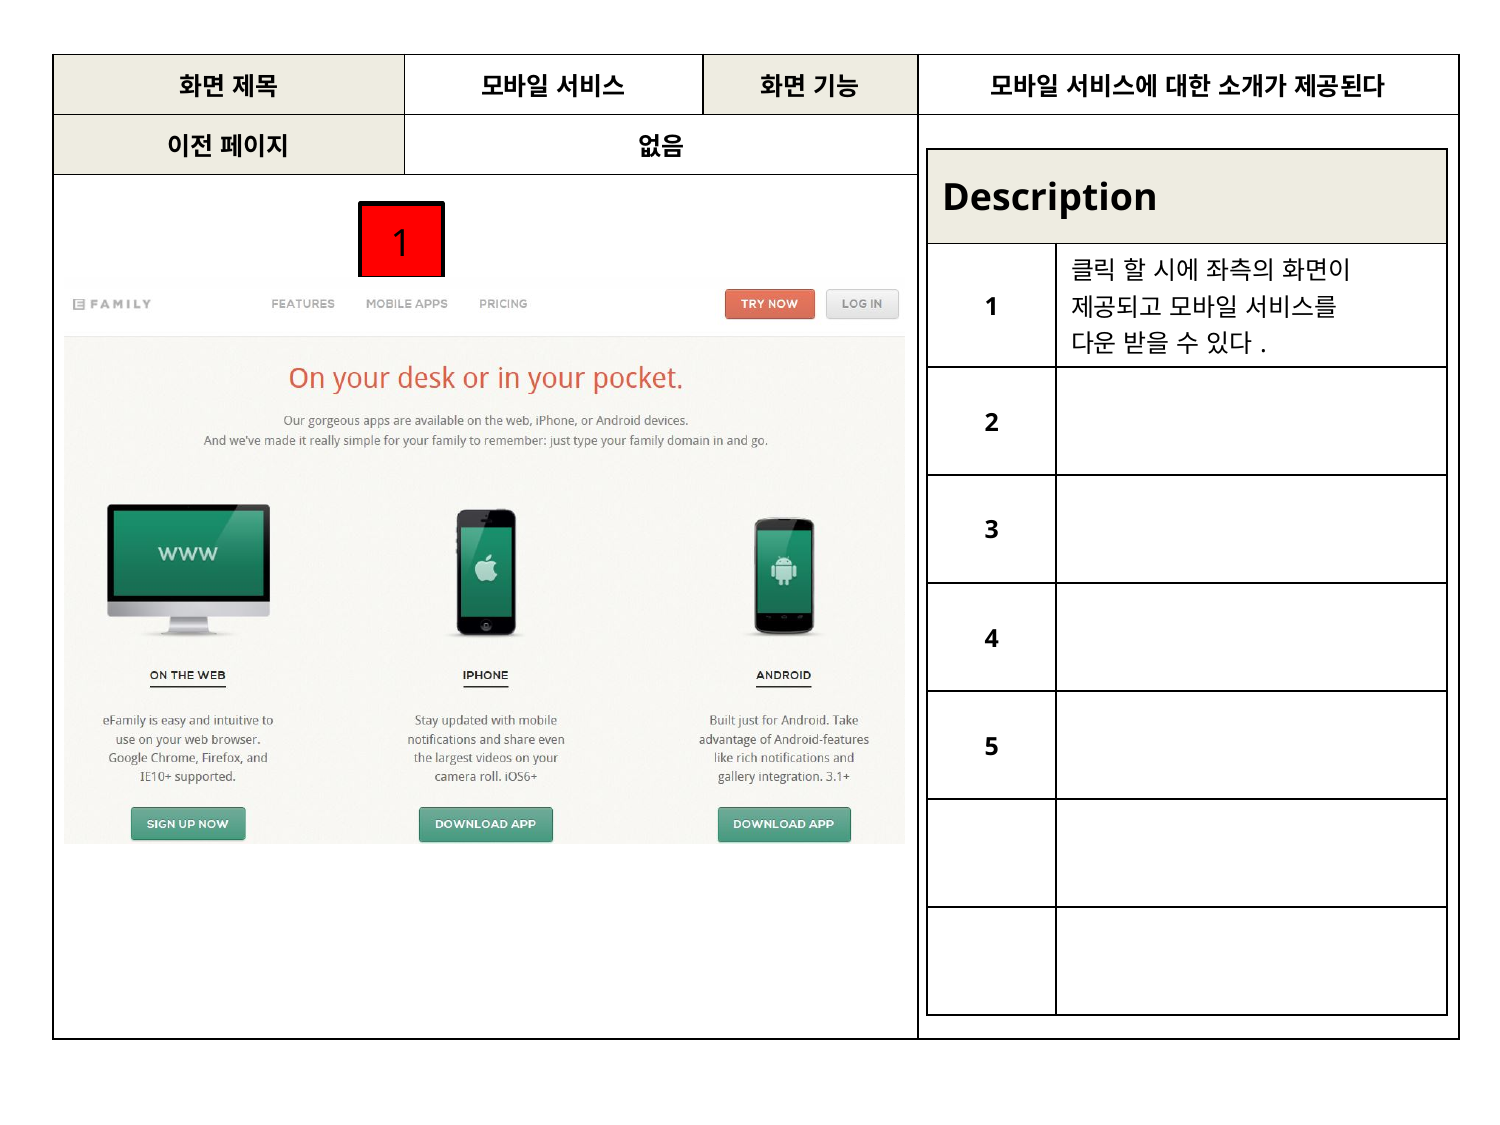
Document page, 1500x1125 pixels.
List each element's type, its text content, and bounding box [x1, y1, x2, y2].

table_cell [1057, 908, 1446, 1014]
table_header 화면 기능 [704, 55, 917, 114]
table_cell [919, 115, 1458, 1038]
table_cell 4 [928, 584, 1055, 690]
table_cell [928, 908, 1055, 1014]
table_cell 1 [928, 244, 1055, 366]
text_box 1 [358, 201, 445, 276]
table_header Description [928, 150, 1446, 243]
table_cell [1057, 584, 1446, 690]
picture [64, 277, 905, 844]
table_cell 5 [928, 692, 1055, 798]
table_header 모바일 서비스 [405, 55, 702, 114]
table_cell [1057, 692, 1446, 798]
table_cell [54, 175, 917, 1038]
table_cell [1057, 476, 1446, 582]
table_cell [1057, 800, 1446, 906]
table_cell 3 [928, 476, 1055, 582]
table_cell 2 [928, 368, 1055, 474]
table_header 화면 제목 [54, 55, 404, 114]
table_header 모바일 서비스에 대한 소개가 제공된다 [919, 55, 1458, 114]
table_cell 없음 [405, 115, 917, 174]
table_cell 이전 페이지 [54, 115, 404, 174]
table_cell 클릭 할 시에 좌측의 화면이 제공되고 모바일 서비스를 다운 받을 수 있다. [1057, 244, 1446, 366]
table_cell [1057, 368, 1446, 474]
table_cell [928, 800, 1055, 906]
